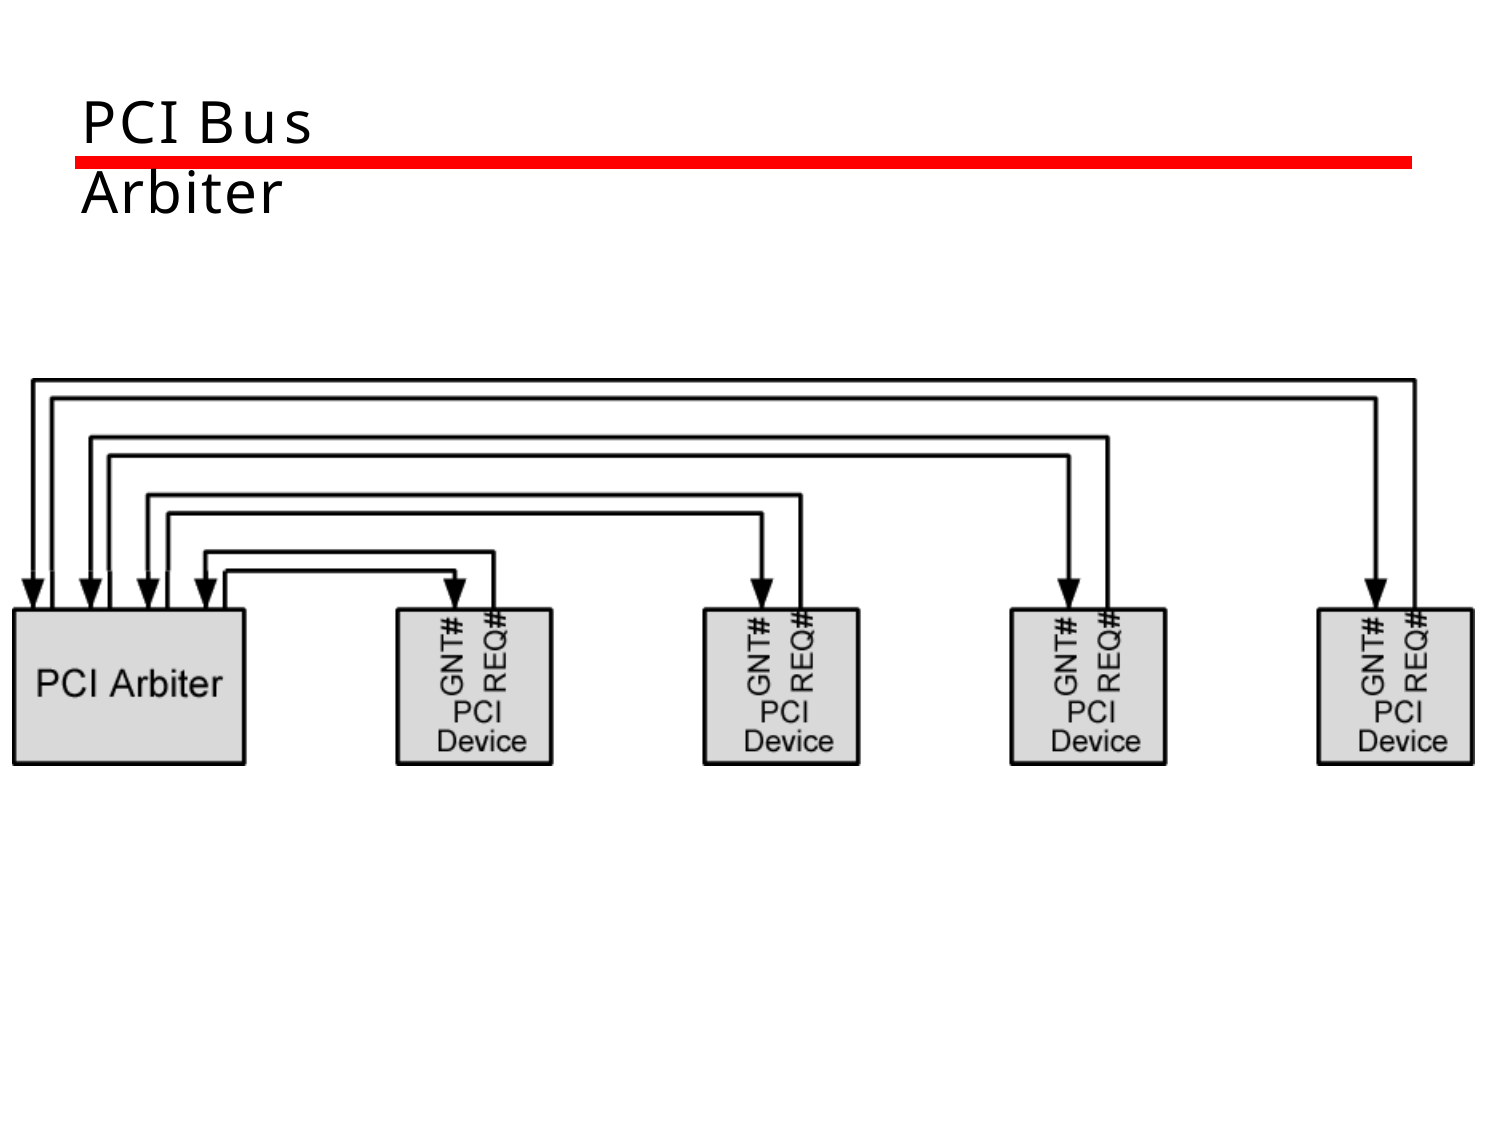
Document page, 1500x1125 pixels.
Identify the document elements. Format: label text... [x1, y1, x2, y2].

picture [12, 378, 1476, 766]
title PCI Bus Arbiter [79, 82, 521, 273]
